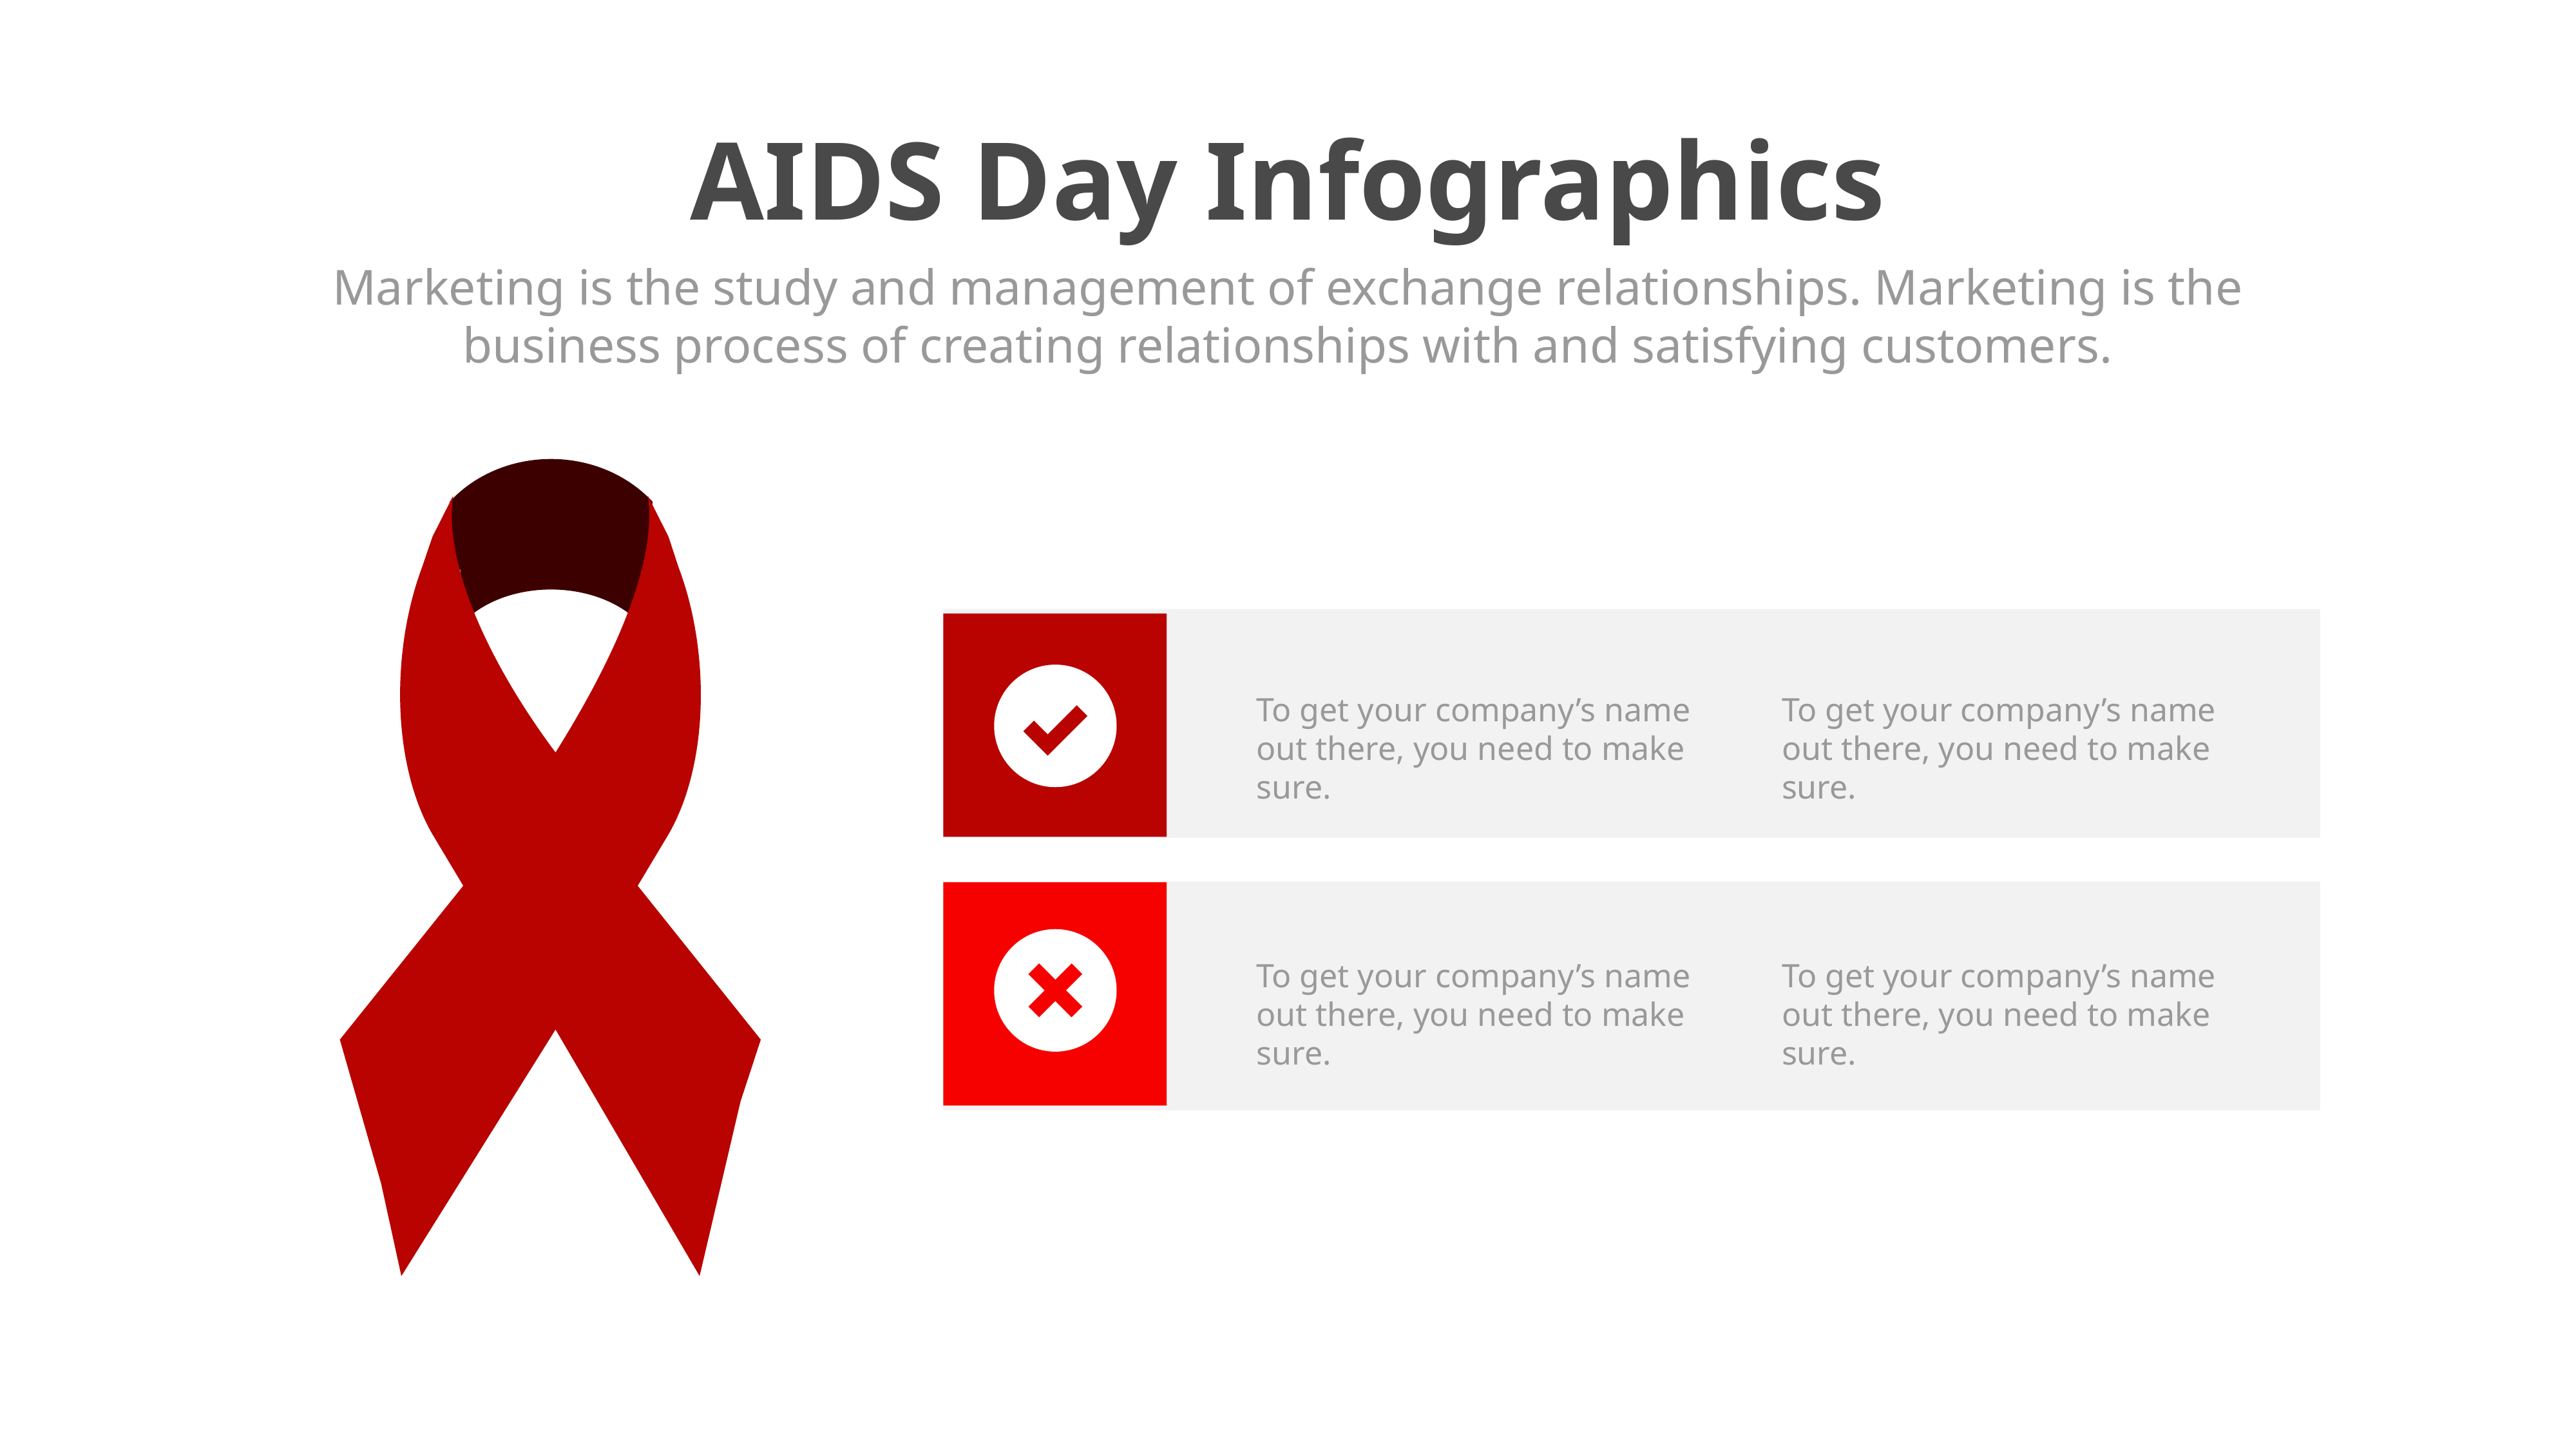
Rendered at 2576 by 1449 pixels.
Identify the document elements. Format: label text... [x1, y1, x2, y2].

text_box [942, 613, 1167, 837]
text_box [942, 882, 1167, 1106]
text_box [994, 665, 1117, 788]
text_box [942, 609, 2321, 838]
text_box To get your company’s name out there, you need to make sure. [1772, 950, 2237, 1076]
text_box [942, 881, 2321, 1111]
text_box To get your company’s name out there, you need to make sure. [1246, 685, 1712, 810]
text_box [339, 444, 761, 1276]
text_box To get your company’s name out there, you need to make sure. [1772, 685, 2237, 810]
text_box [281, 108, 2295, 379]
text_box To get your company’s name out there, you need to make sure. [1246, 950, 1712, 1076]
text_box [994, 929, 1117, 1052]
